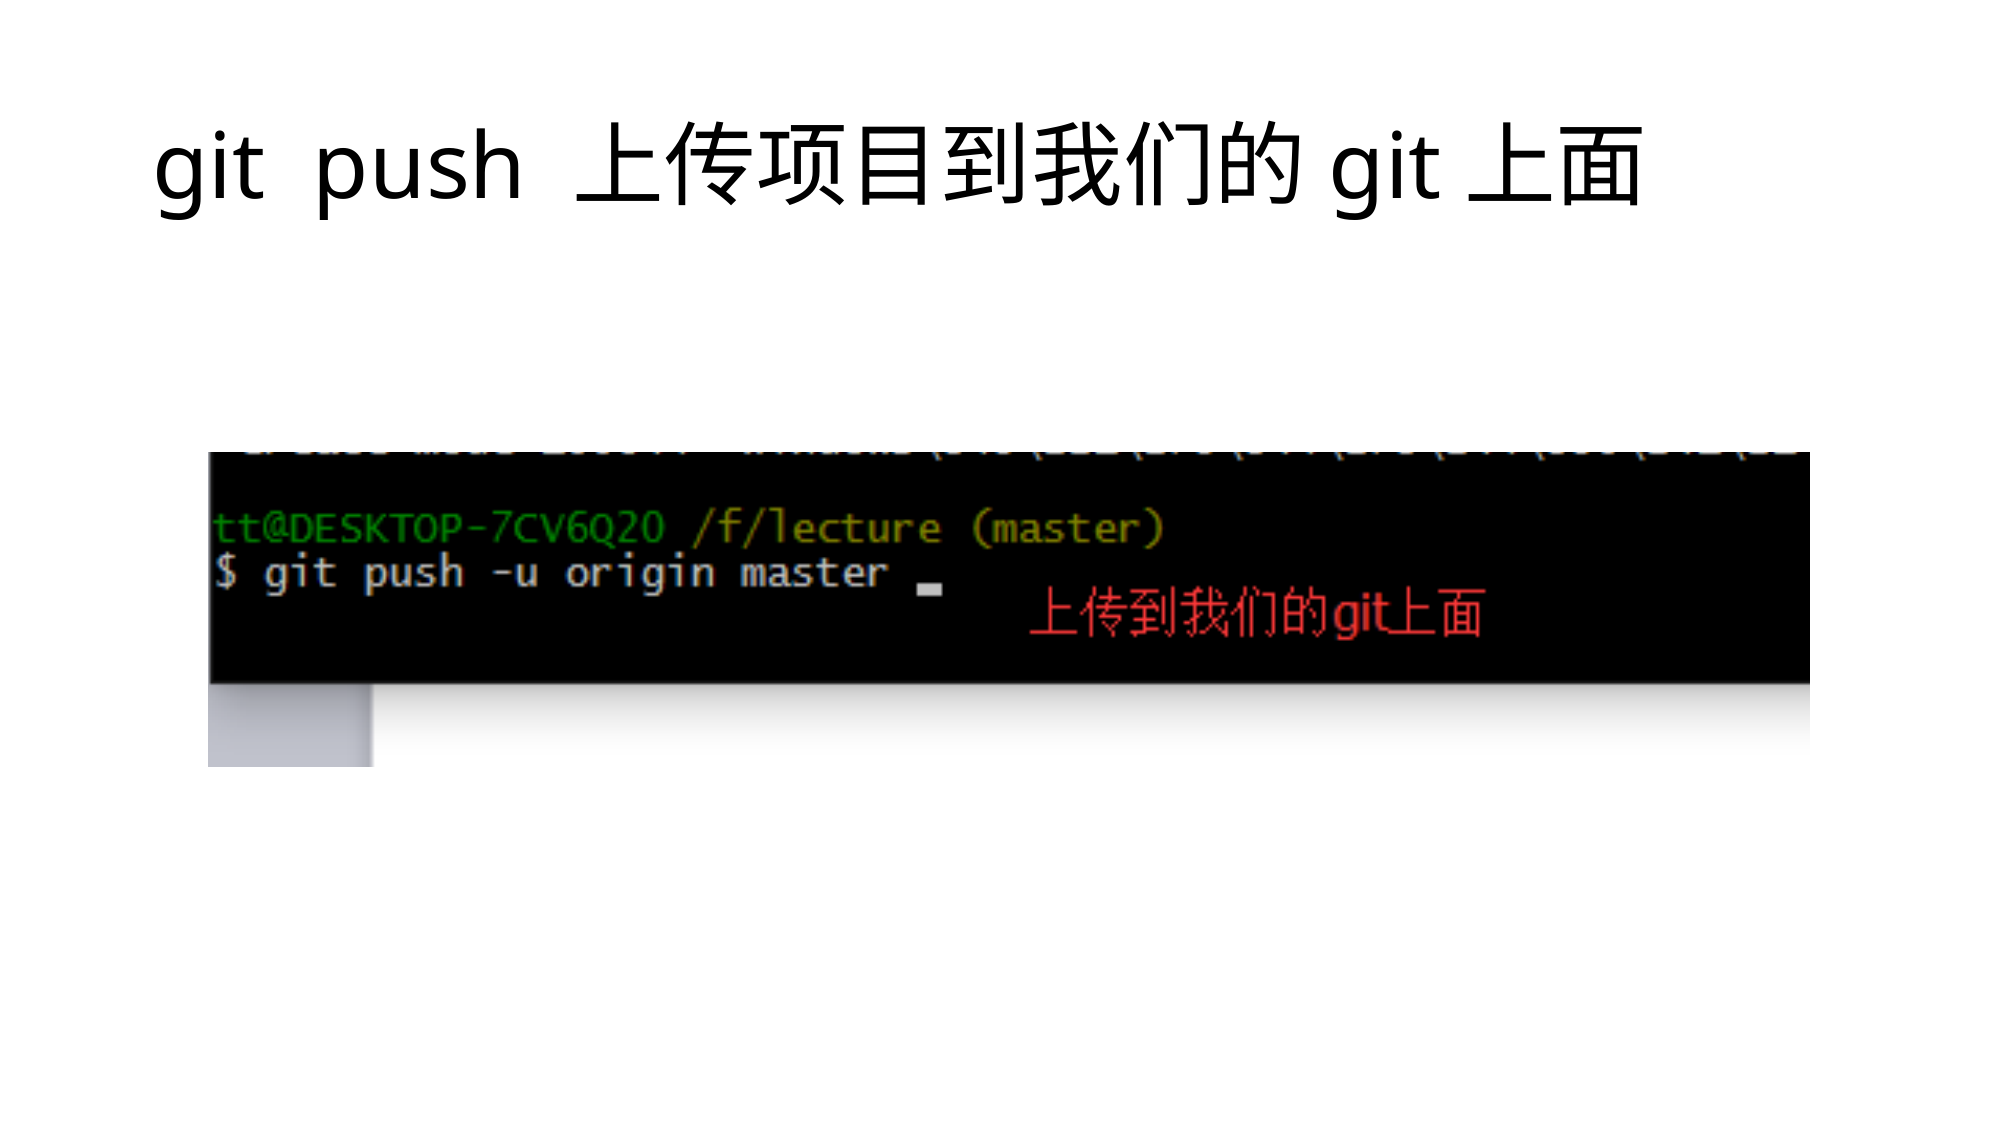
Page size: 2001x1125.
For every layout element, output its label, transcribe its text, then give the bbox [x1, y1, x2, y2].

title git push 上传项目到我们的git上面 [137, 59, 1863, 278]
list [208, 452, 1811, 767]
